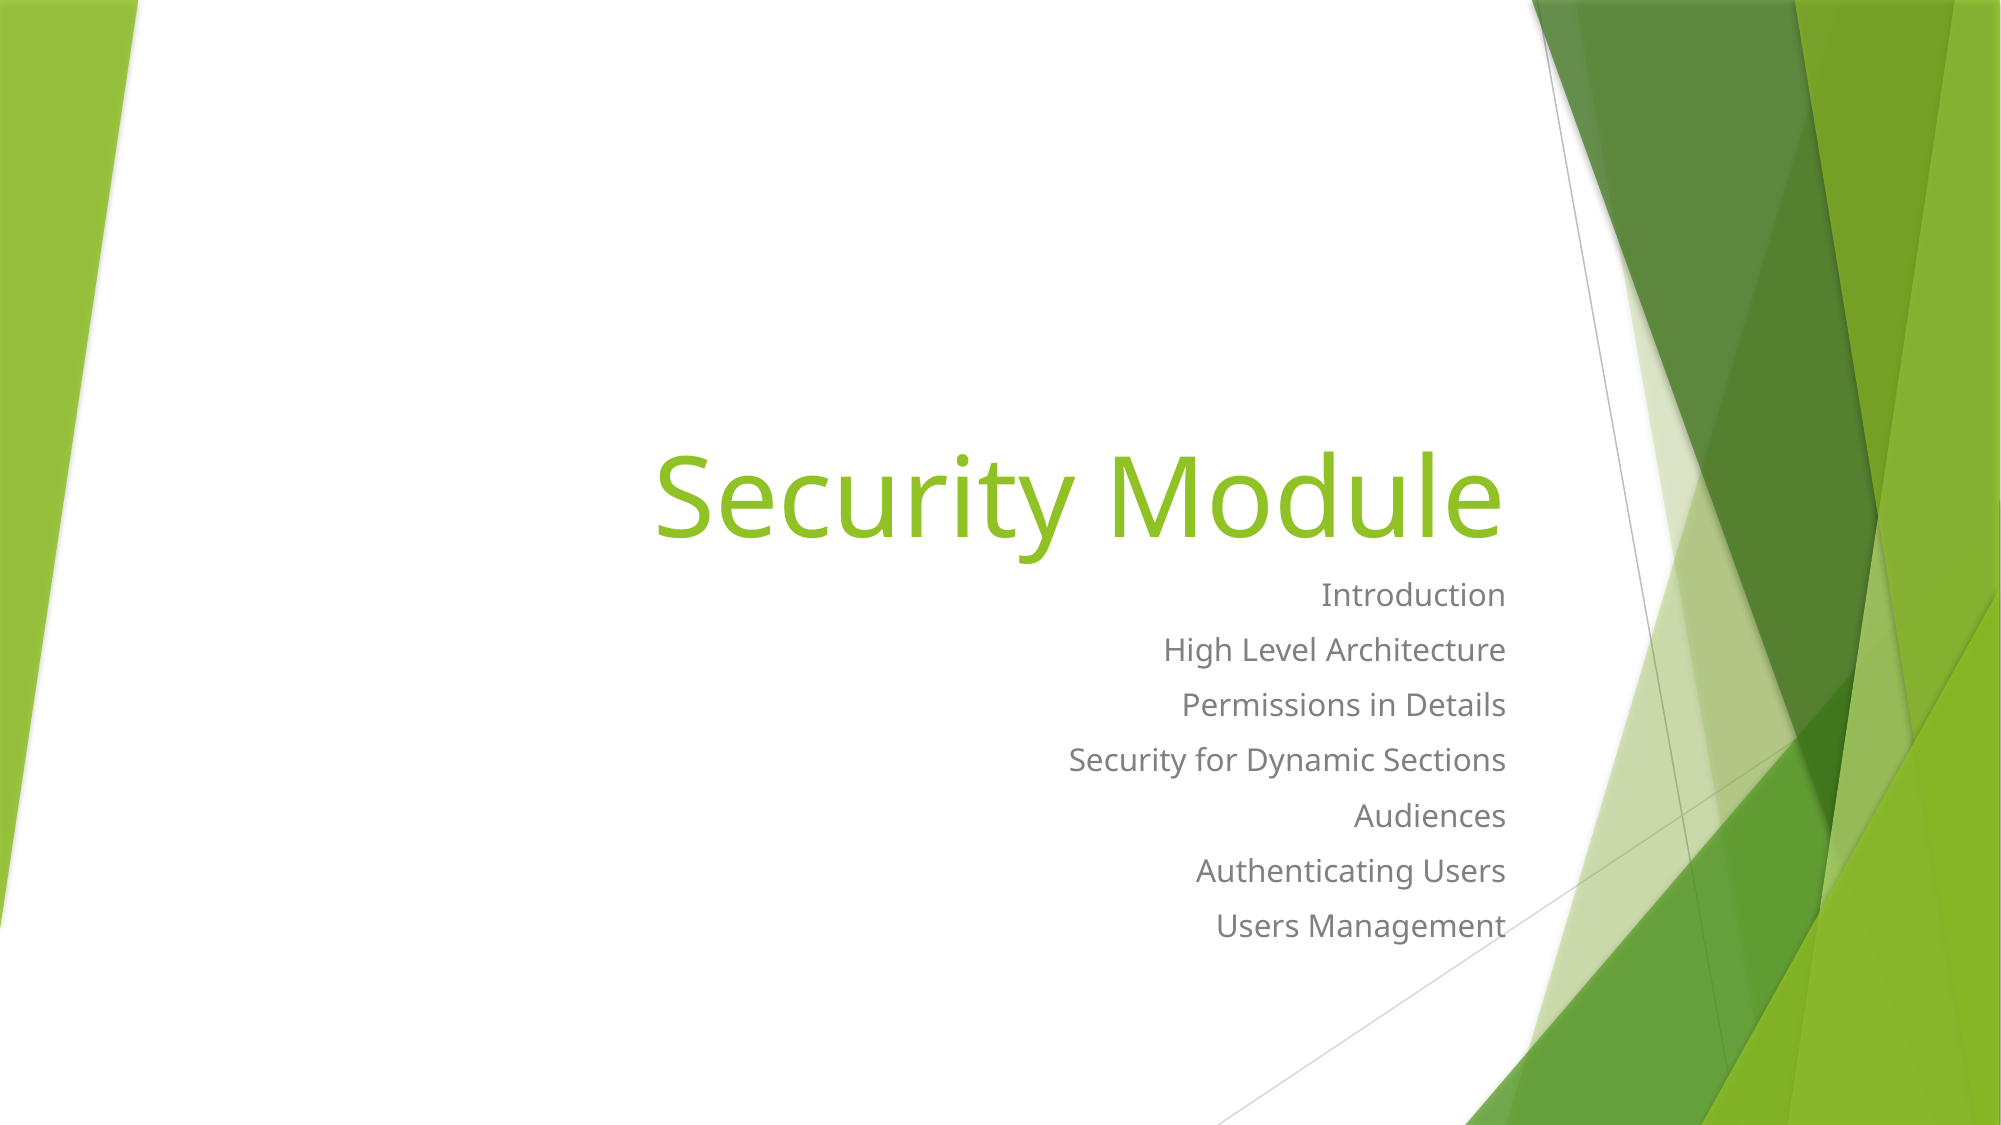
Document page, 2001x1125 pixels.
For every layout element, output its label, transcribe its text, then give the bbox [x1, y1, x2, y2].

subtitle Introduction High Level Architecture Permissions in Details Security for Dynamic Sections Audiences Authenticating Users Users Management [247, 567, 1522, 955]
title Security Module [247, 297, 1522, 567]
